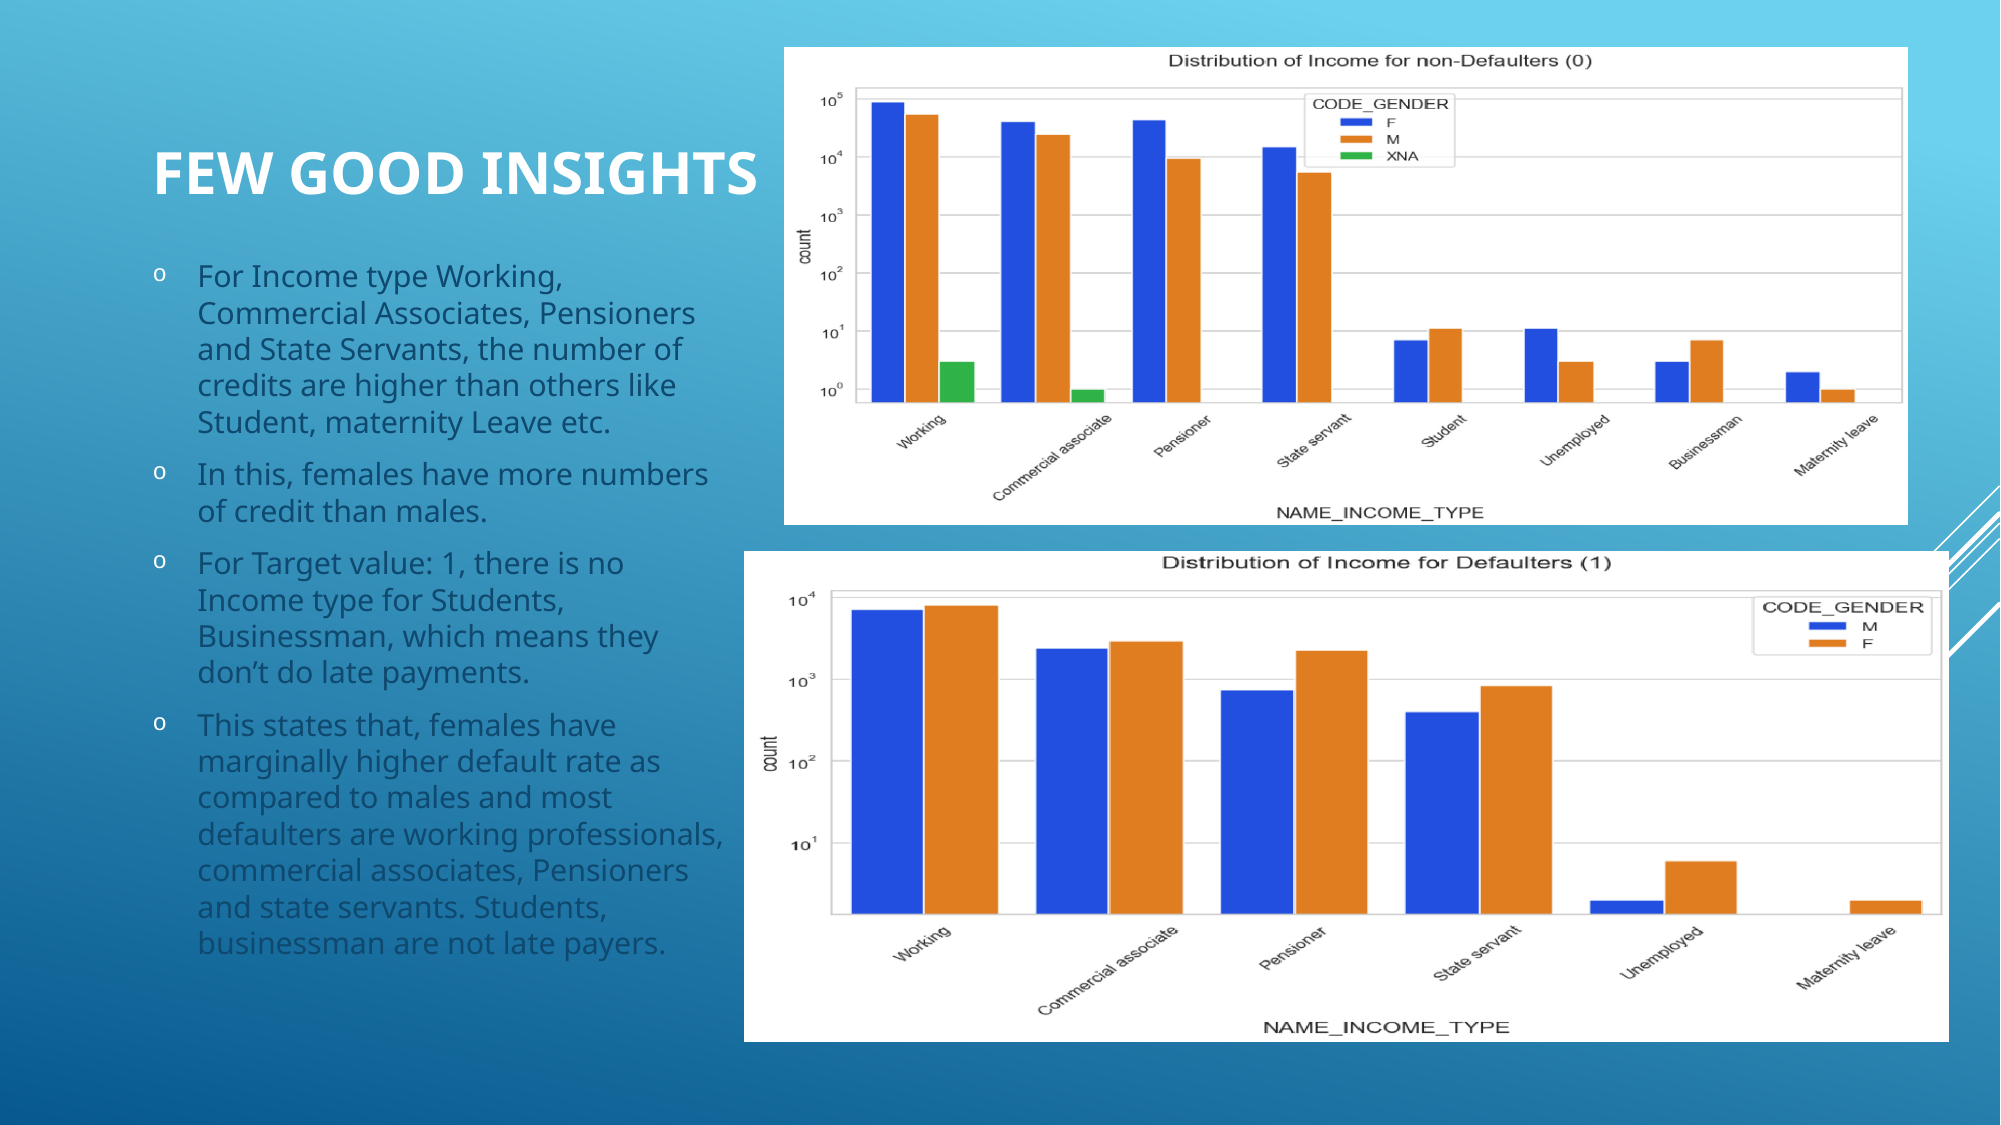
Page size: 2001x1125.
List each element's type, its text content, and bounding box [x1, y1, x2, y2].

list For Income type Working, Commercial Associates, Pensioners and State Servants, the number of credits are higher than others like Student, maternity Leave etc. In this, females have more numbers of credit than males. For Target value: 1, there is no Income type for Students, Businessman, which means they don’t do late payments. This states that, females have marginally higher default rate as compared to males and most defaulters are working professionals, commercial associates, Pensioners and state servants. Students, businessman are not late payers. [137, 249, 745, 1010]
title Few good Insights [137, 75, 784, 215]
picture [784, 47, 1908, 525]
picture [744, 551, 1949, 1042]
